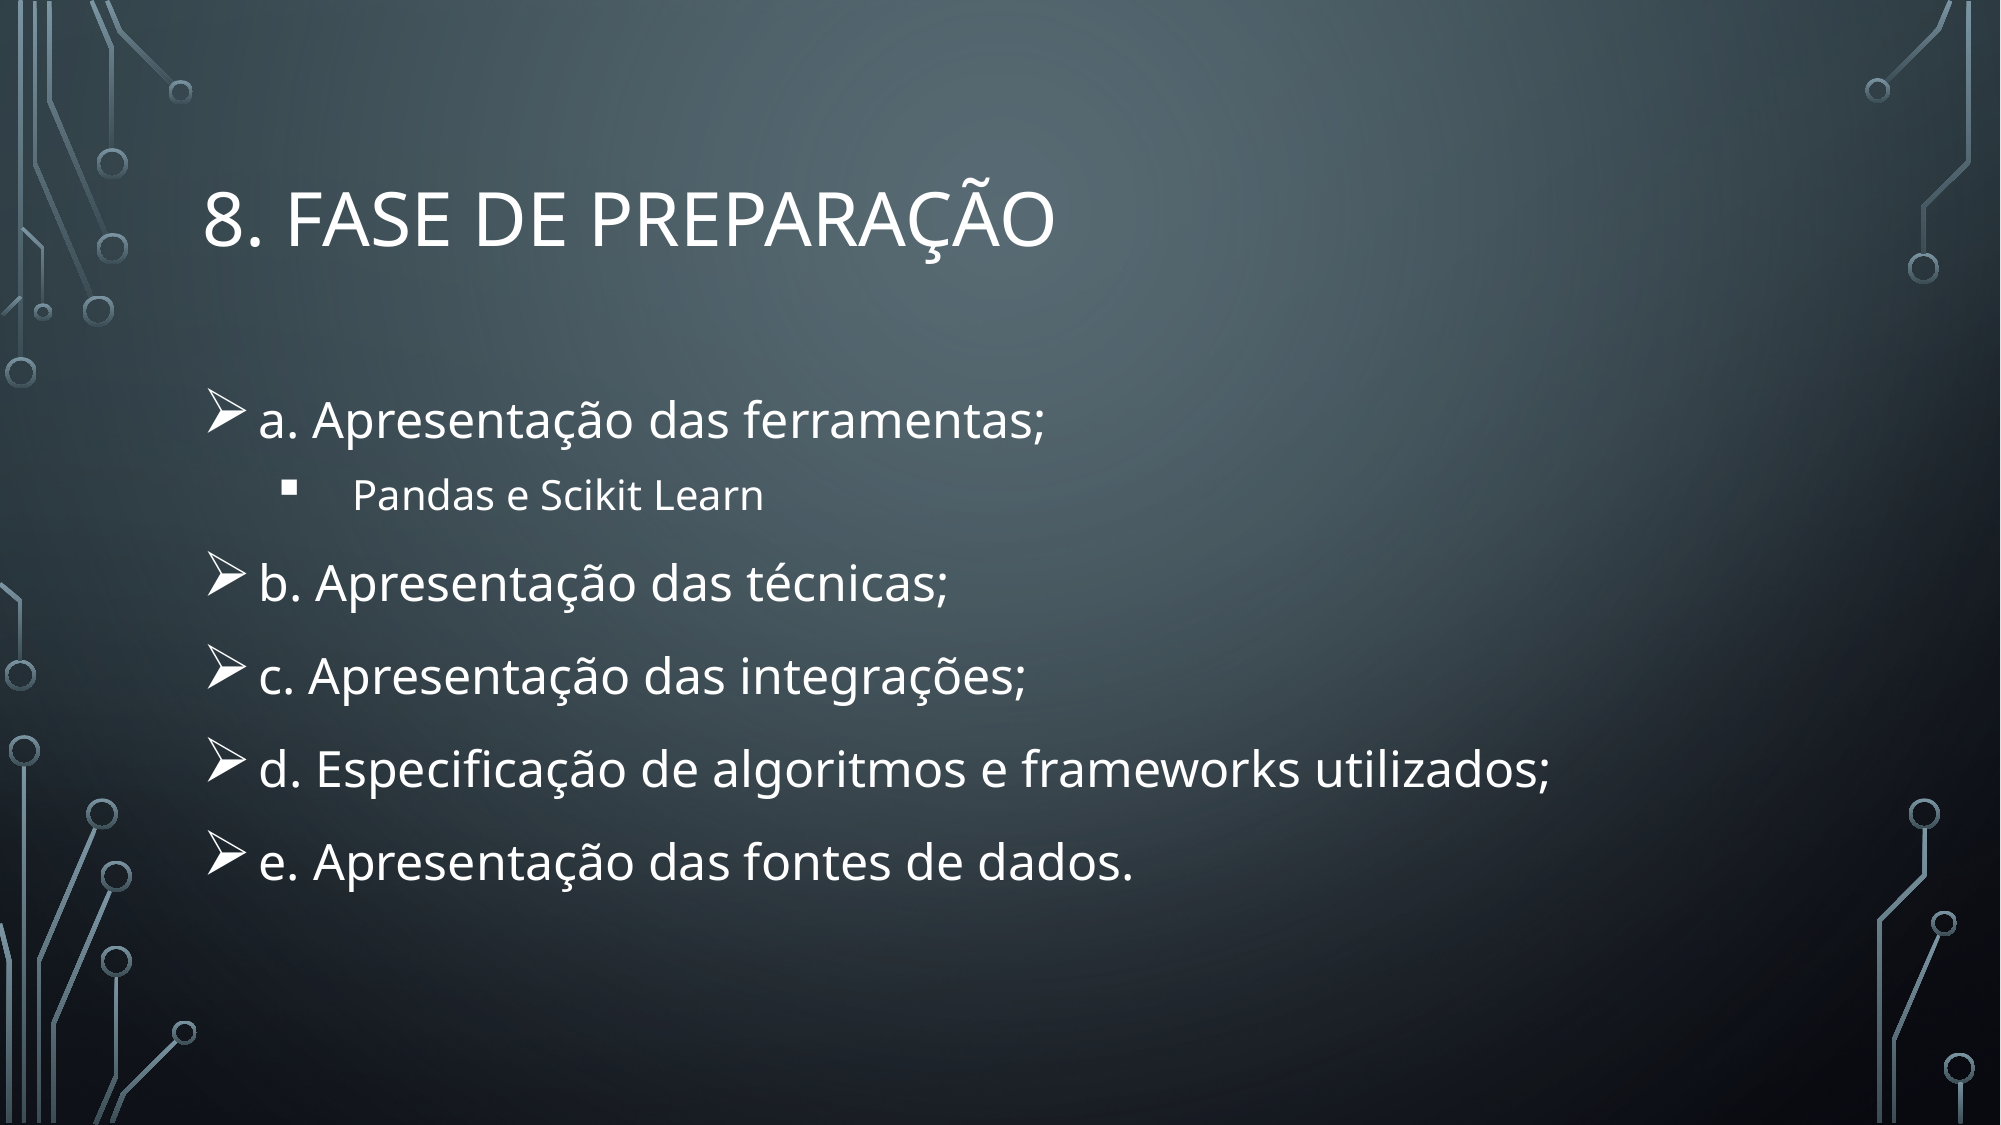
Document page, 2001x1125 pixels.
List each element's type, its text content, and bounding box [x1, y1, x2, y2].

list a. Apresentação das ferramentas; Pandas e Scikit Learn b. Apresentação das técnicas; c. Apresentação das integrações; d. Especificação de algoritmos e frameworks utilizados; e. Apresentação das fontes de dados. [187, 369, 1813, 950]
title 8. Fase de Preparação [187, 101, 1813, 344]
